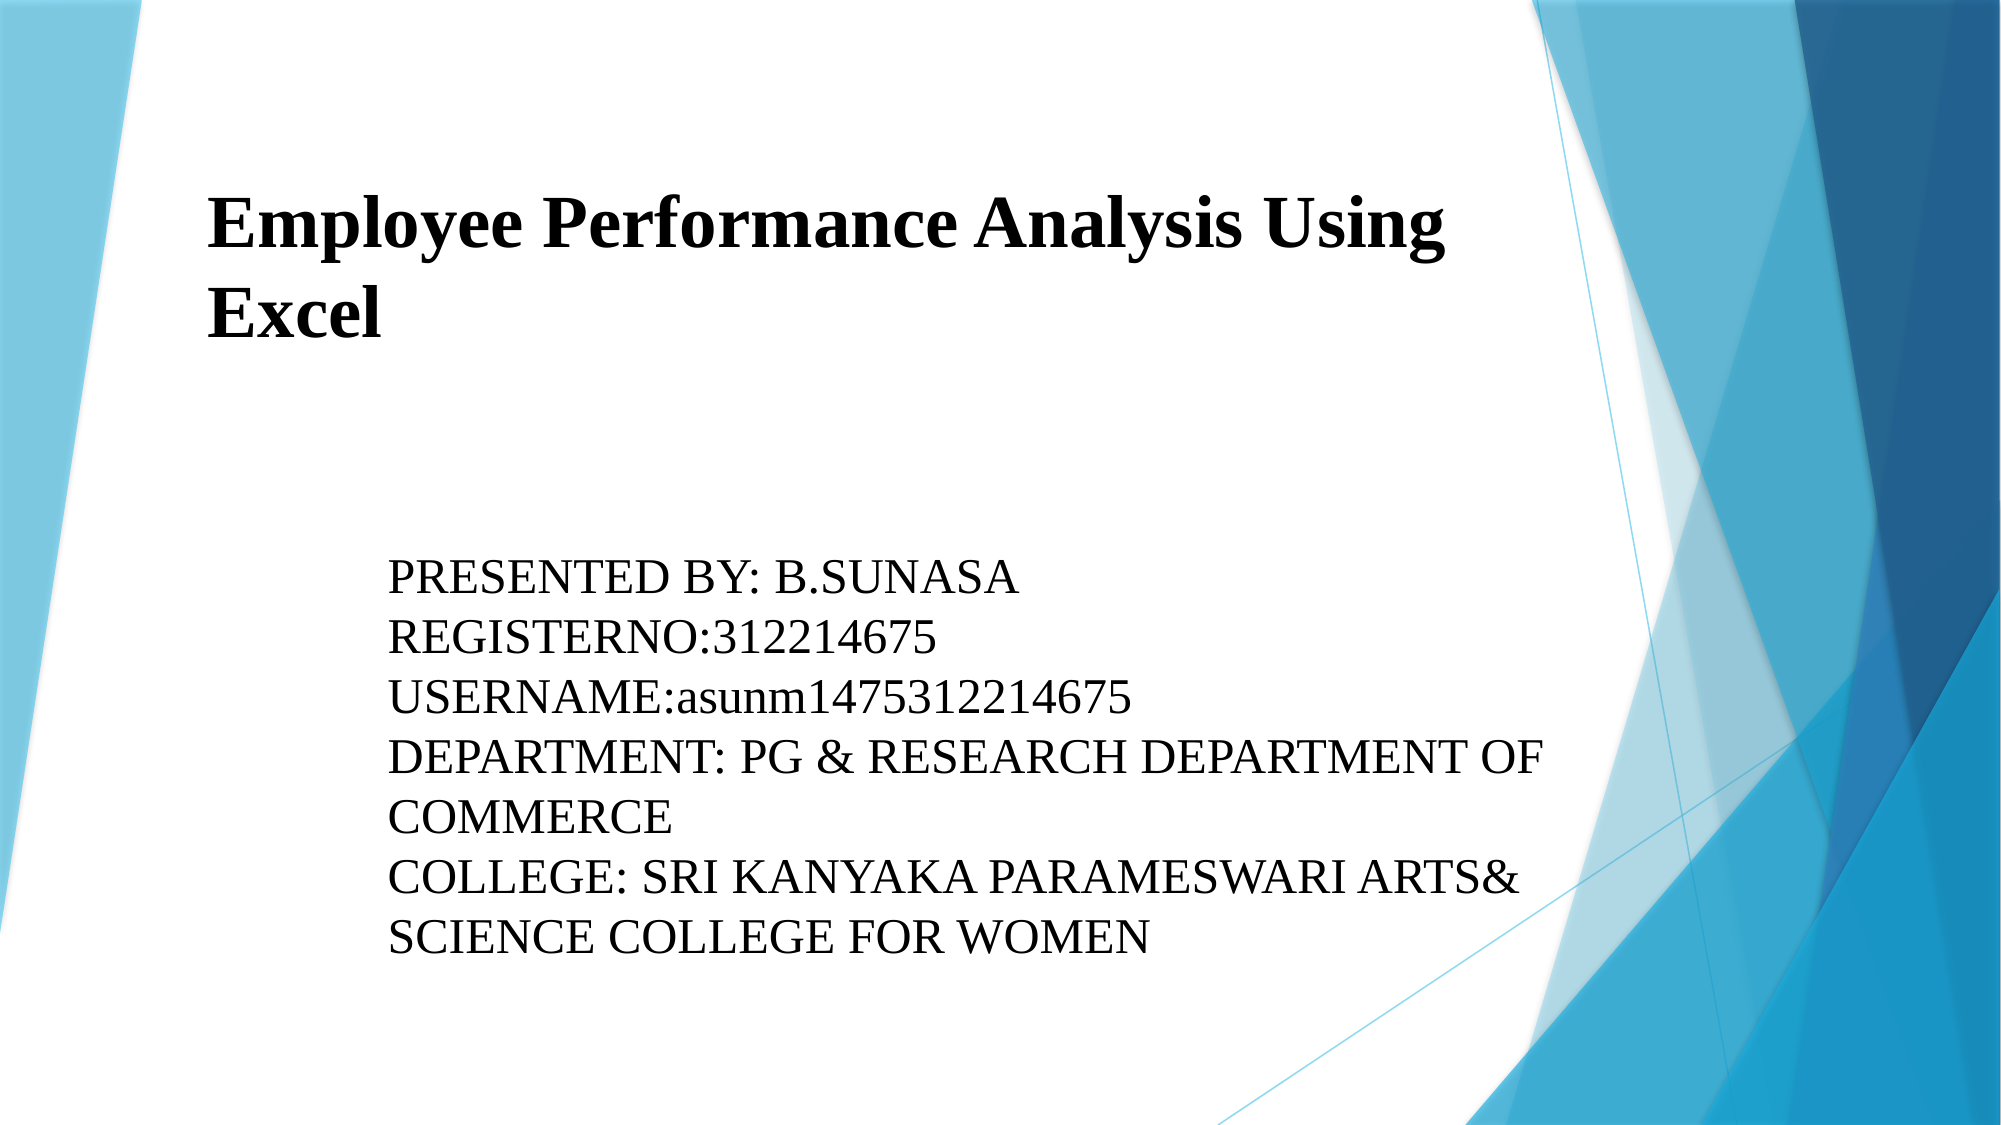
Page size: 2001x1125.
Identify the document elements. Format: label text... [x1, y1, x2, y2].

text_box PRESENTED BY: B.SUNASA REGISTERNO:312214675 USERNAME:asunm1475312214675 DEPARTMENT: PG & RESEARCH DEPARTMENT OF COMMERCE COLLEGE: SRI KANYAKA PARAMESWARI ARTS& SCIENCE COLLEGE FOR WOMEN [372, 535, 1623, 971]
title Employee Performance Analysis Using Excel [192, 90, 1467, 361]
